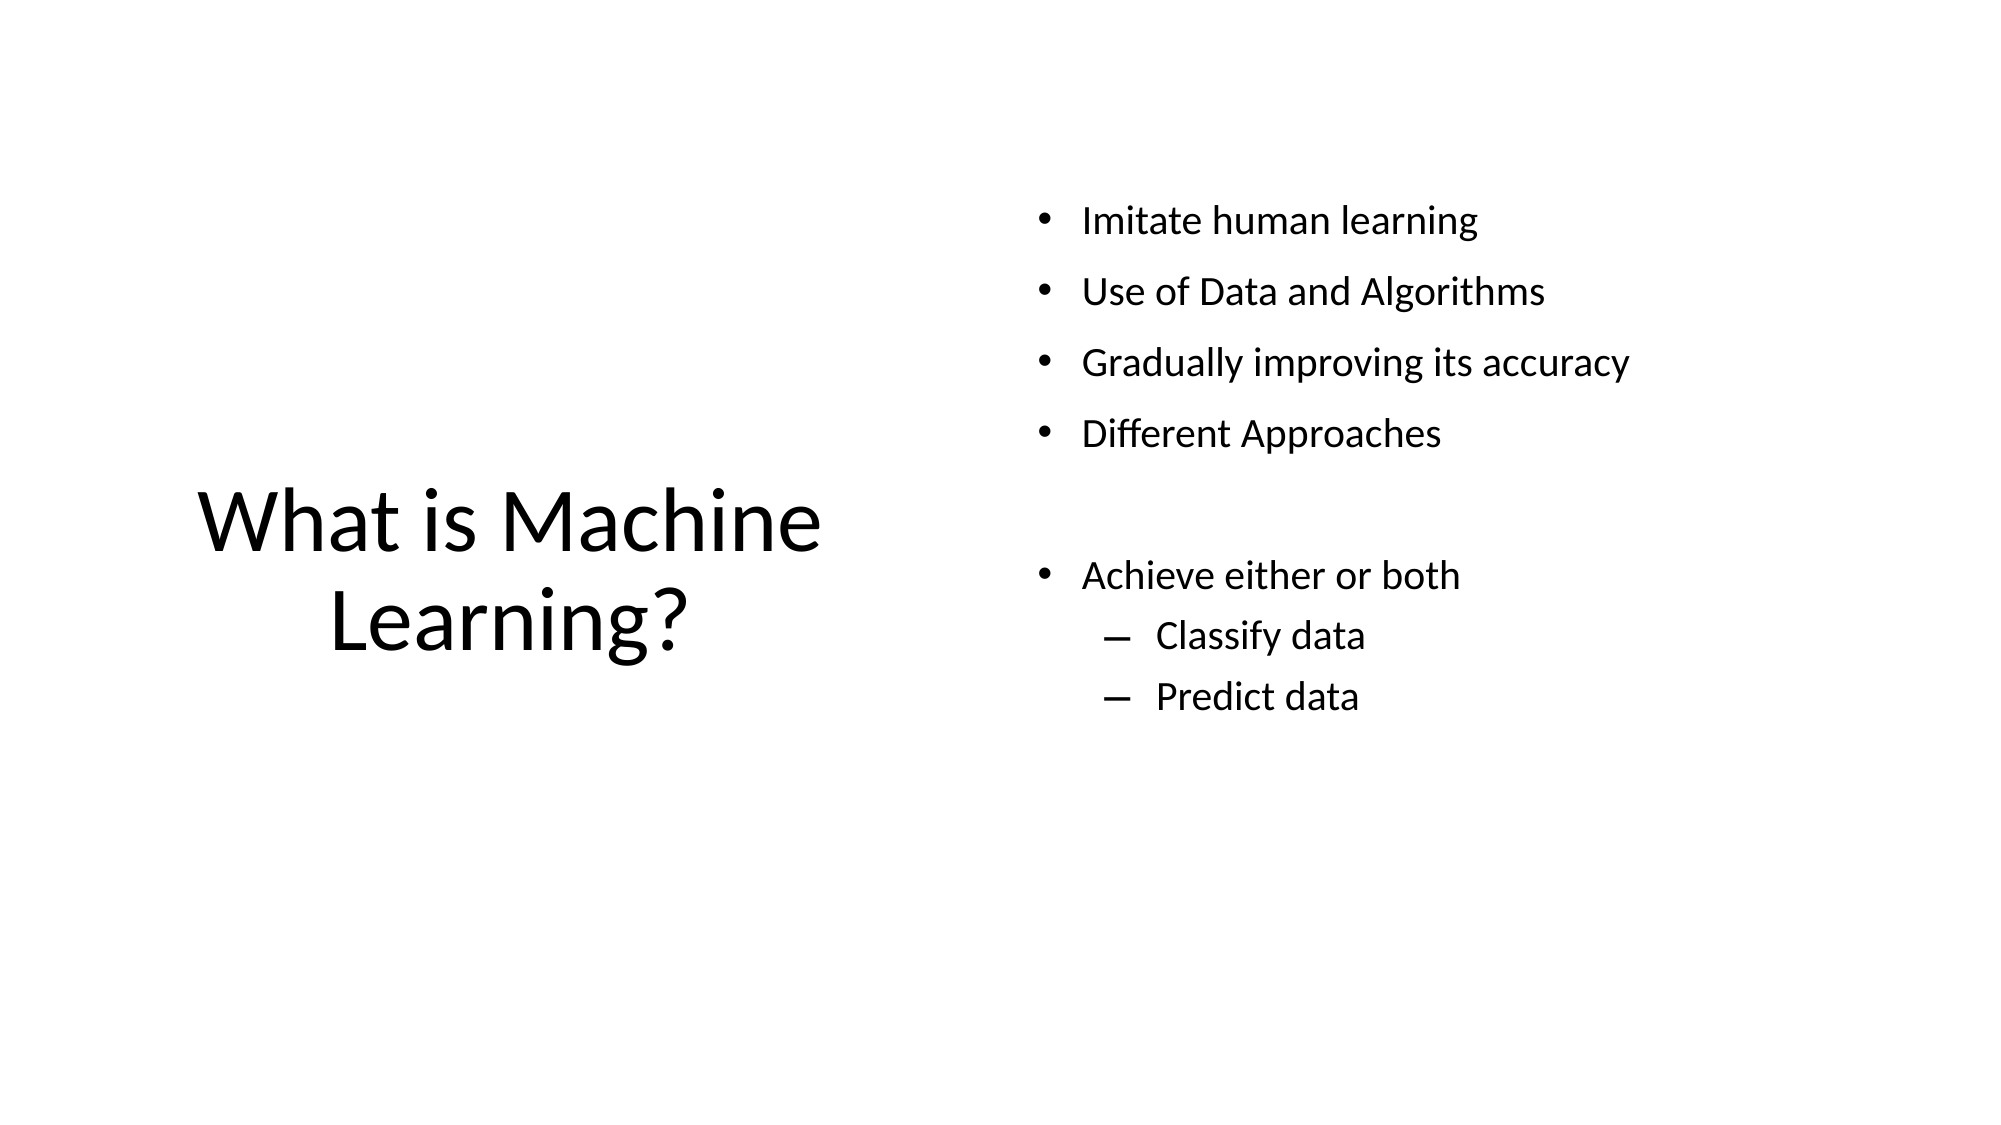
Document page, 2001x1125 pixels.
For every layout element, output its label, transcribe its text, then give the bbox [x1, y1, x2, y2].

list Imitate human learning Use of Data and Algorithms Gradually improving its accuracy Different Approaches Achieve either or both Classify data Predict data [1022, 185, 1879, 900]
title What is Machine Learning? [180, 307, 842, 836]
